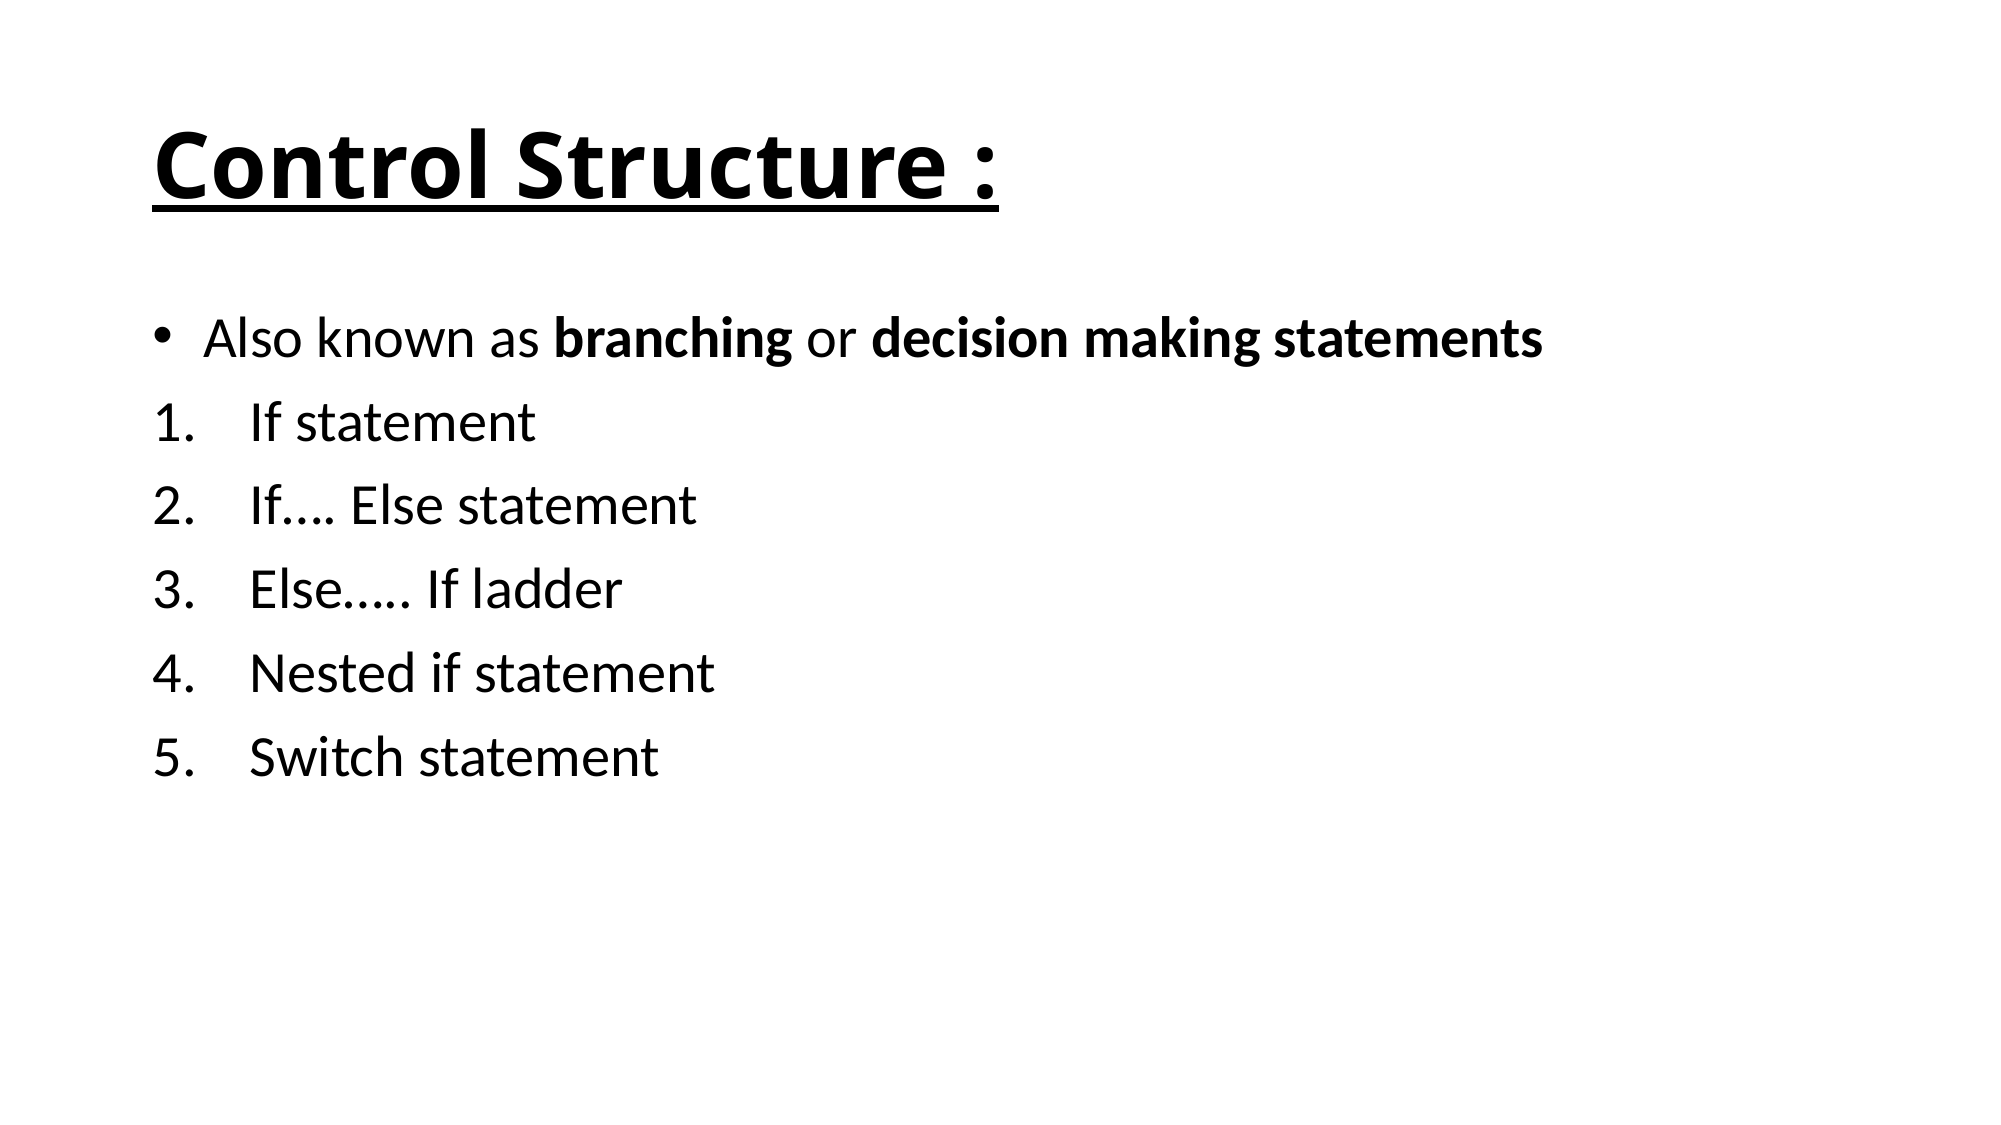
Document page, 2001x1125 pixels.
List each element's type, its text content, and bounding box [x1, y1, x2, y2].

list Also known as branching or decision making statements If statement If…. Else statement Else….. If ladder Nested if statement Switch statement [137, 299, 1863, 1014]
title Control Structure : [137, 59, 1863, 278]
